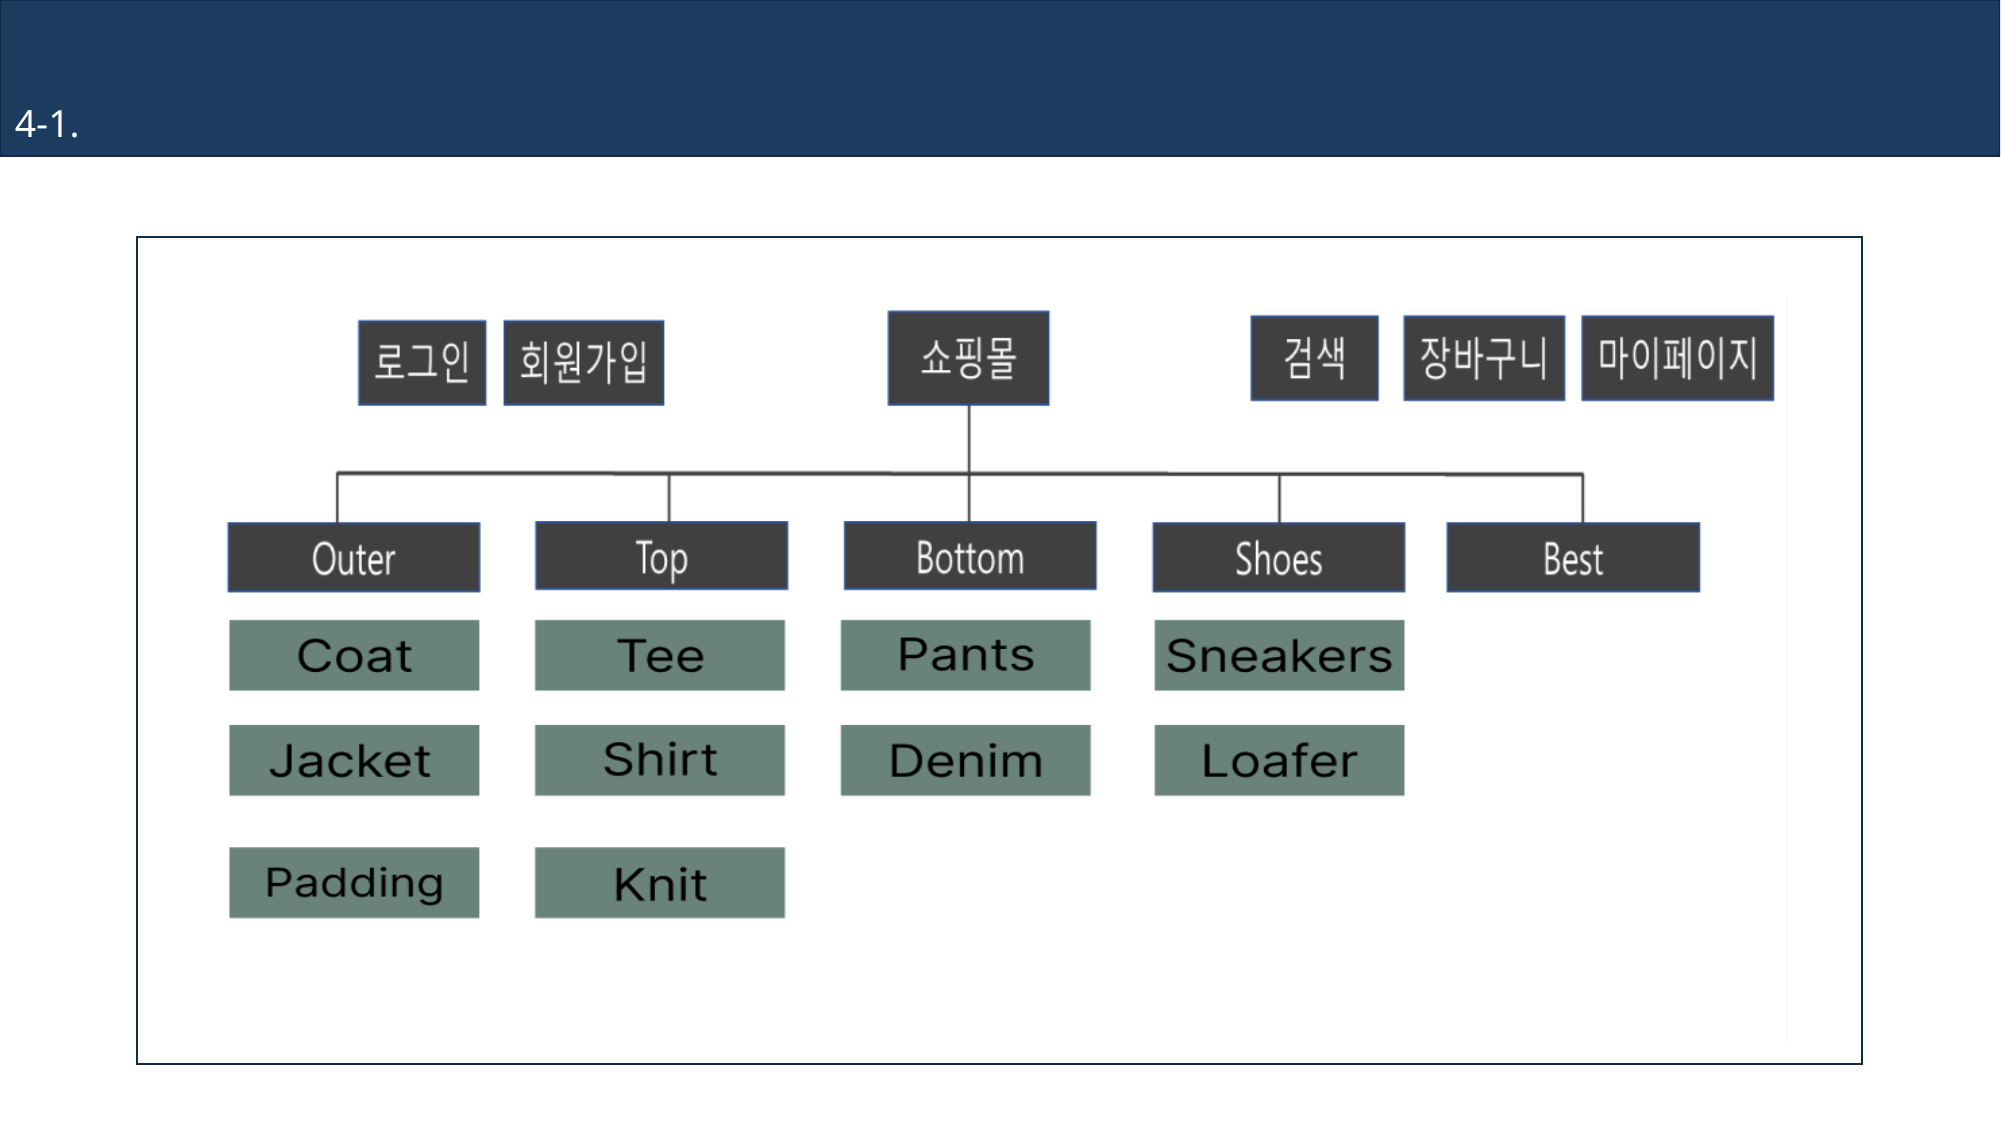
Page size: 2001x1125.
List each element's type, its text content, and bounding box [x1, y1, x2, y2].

text_box [136, 236, 1863, 1065]
text_box 4-1. MENU STRUCTUR [0, 92, 723, 153]
picture [204, 296, 1788, 1043]
